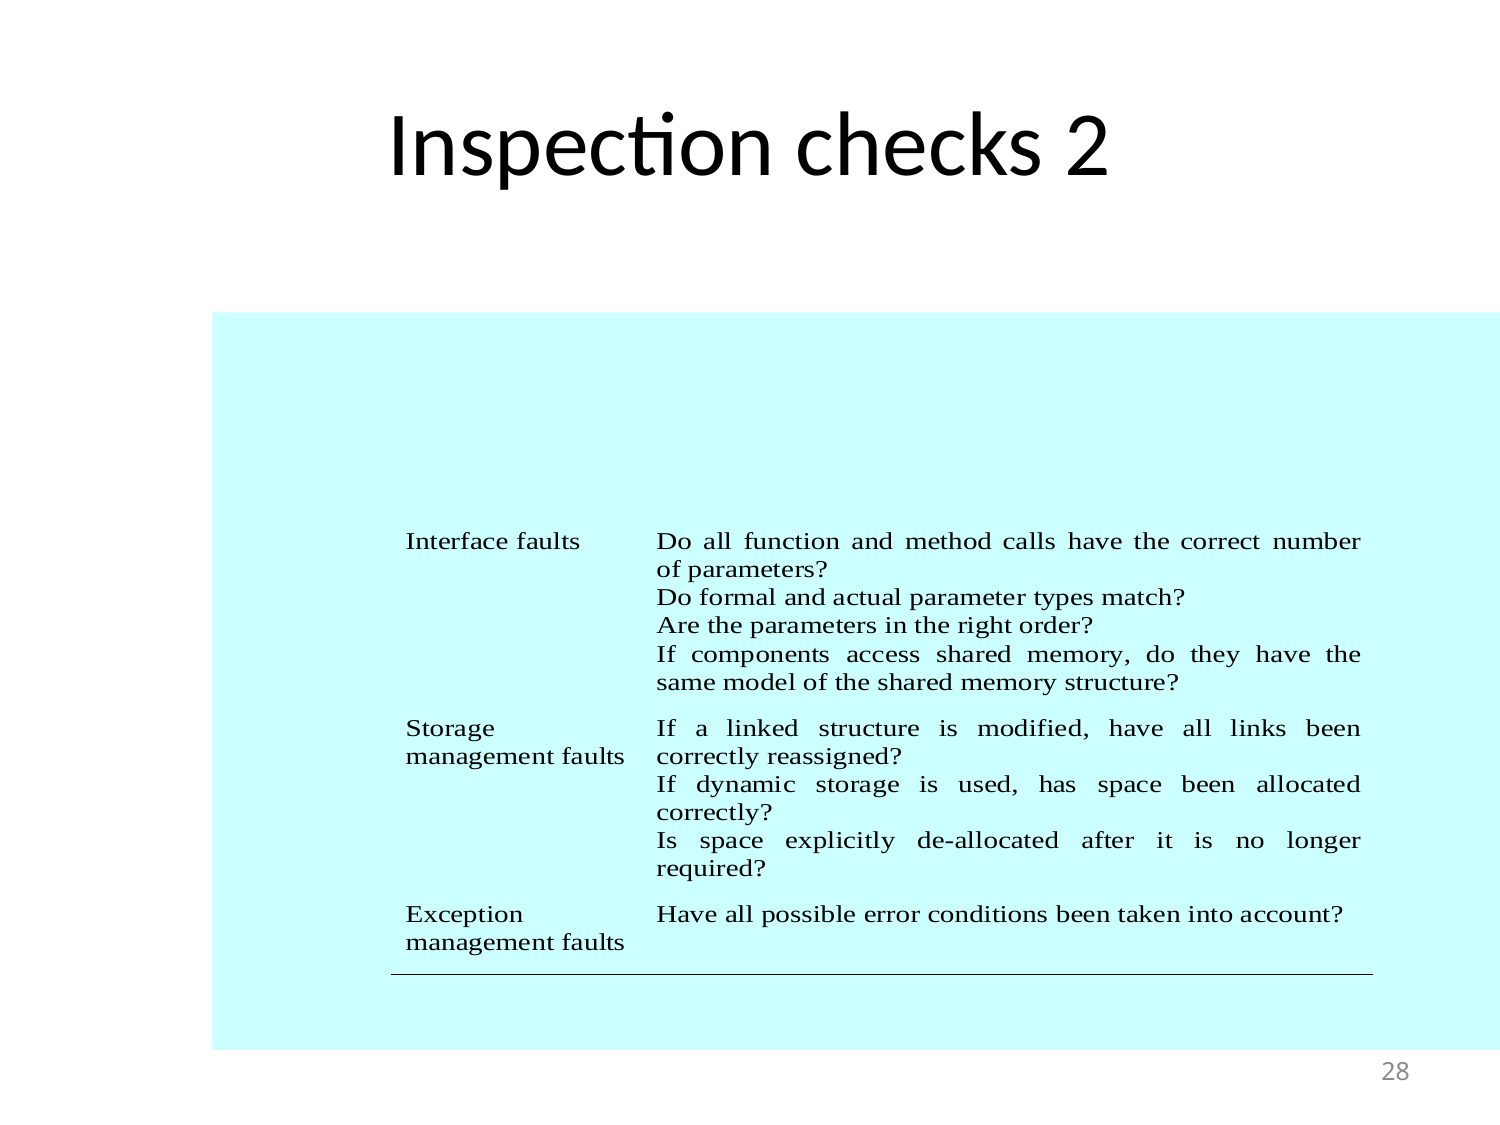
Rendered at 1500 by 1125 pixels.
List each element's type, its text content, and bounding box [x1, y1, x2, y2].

title Inspection checks 2 [75, 45, 1425, 233]
slide_number 28 [1074, 1050, 1425, 1103]
text_box [212, 312, 1500, 1050]
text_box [224, 324, 1500, 975]
